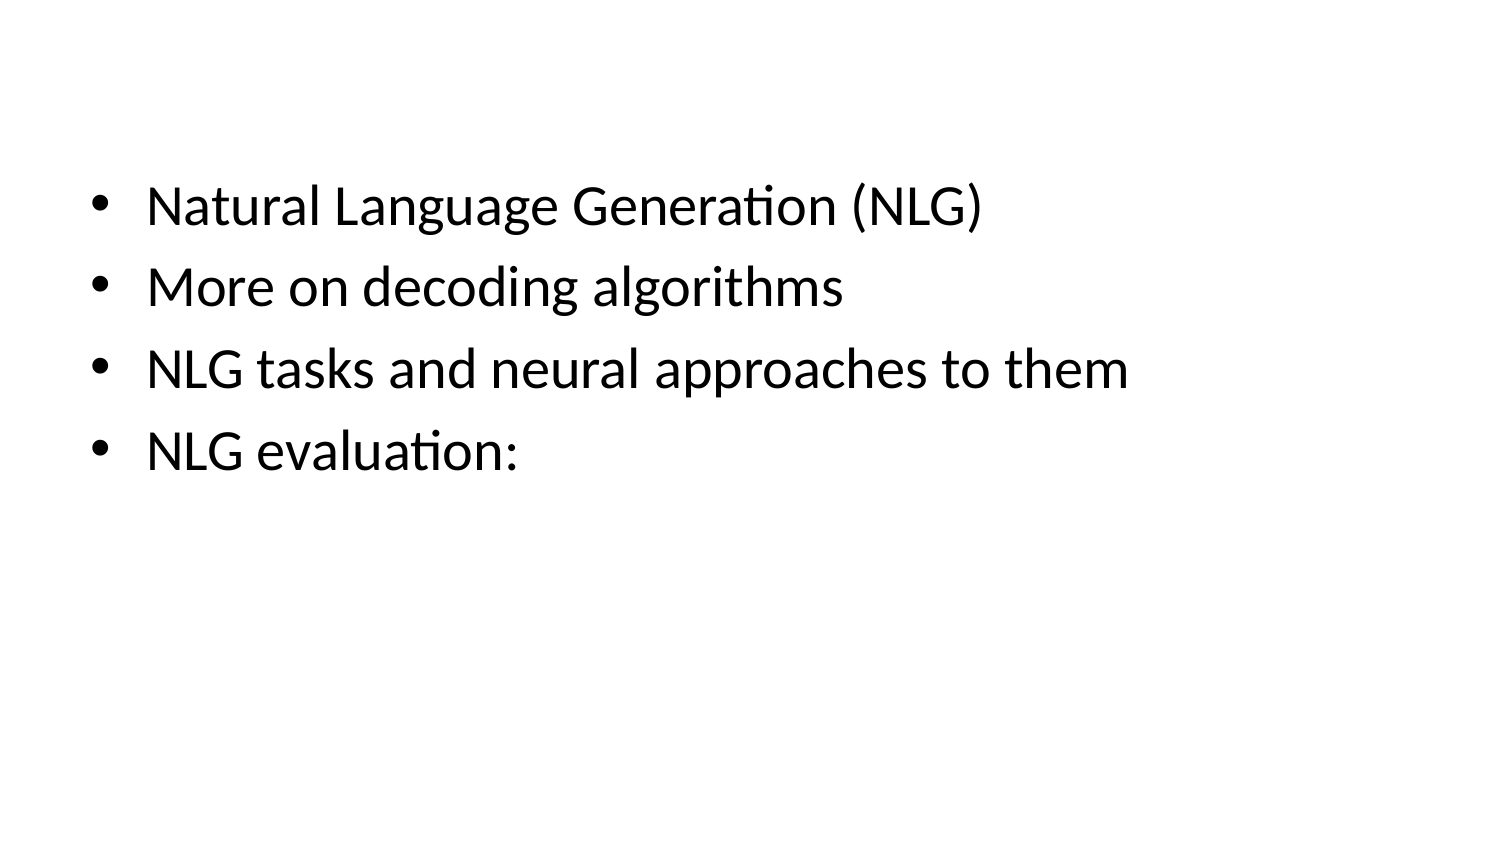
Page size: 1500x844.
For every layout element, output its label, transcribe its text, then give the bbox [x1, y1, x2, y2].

list Natural Language Generation (NLG) More on decoding algorithms NLG tasks and neural approaches to them NLG evaluation: [75, 159, 1425, 772]
